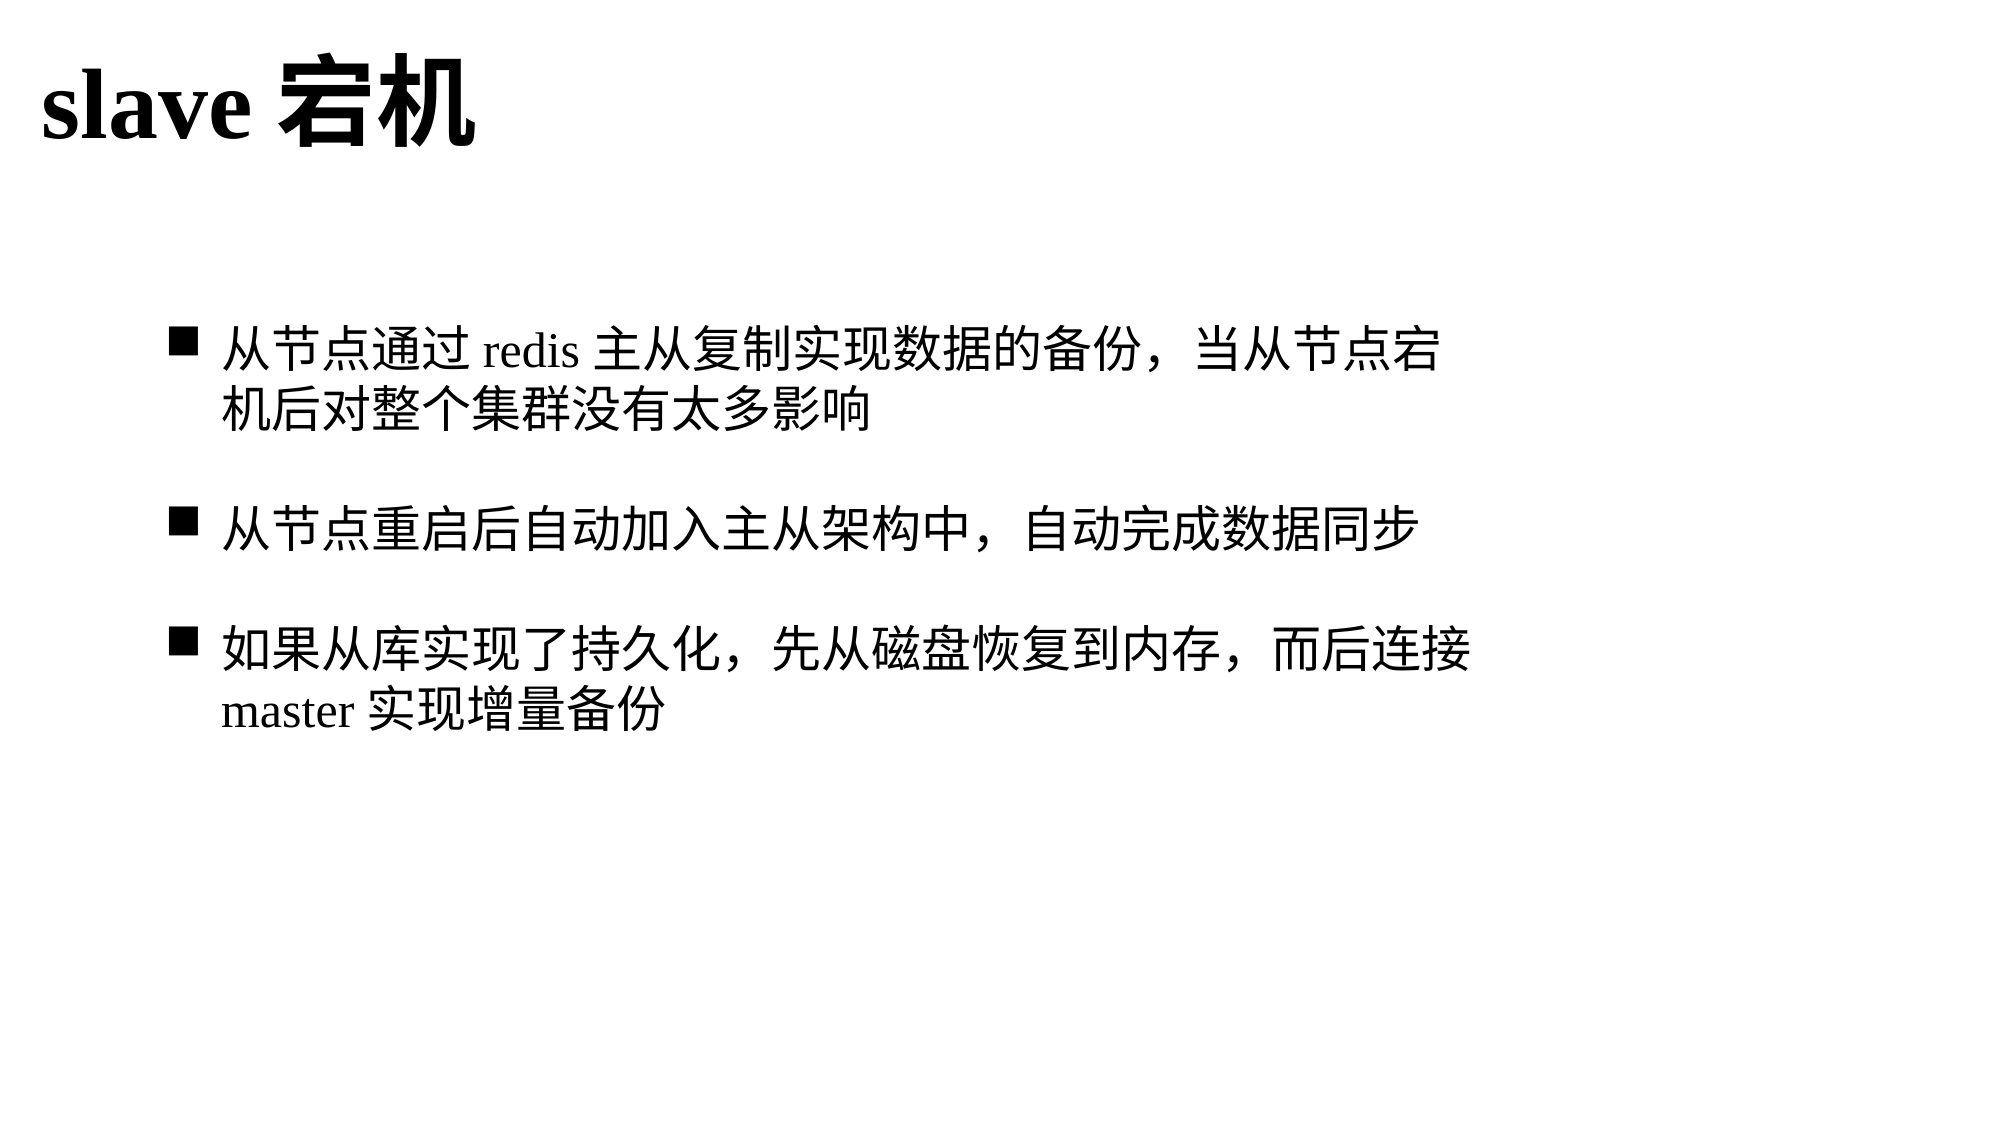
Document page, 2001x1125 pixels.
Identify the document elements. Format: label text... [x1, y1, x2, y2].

text_box slave宕机 [26, 31, 1328, 166]
text_box 从节点通过redis主从复制实现数据的备份，当从节点宕机后对整个集群没有太多影响 从节点重启后自动加入主从架构中，自动完成数据同步 如果从库实现了持久化，先从磁盘恢复到内存，而后连接master实现增量备份 [149, 309, 1503, 745]
